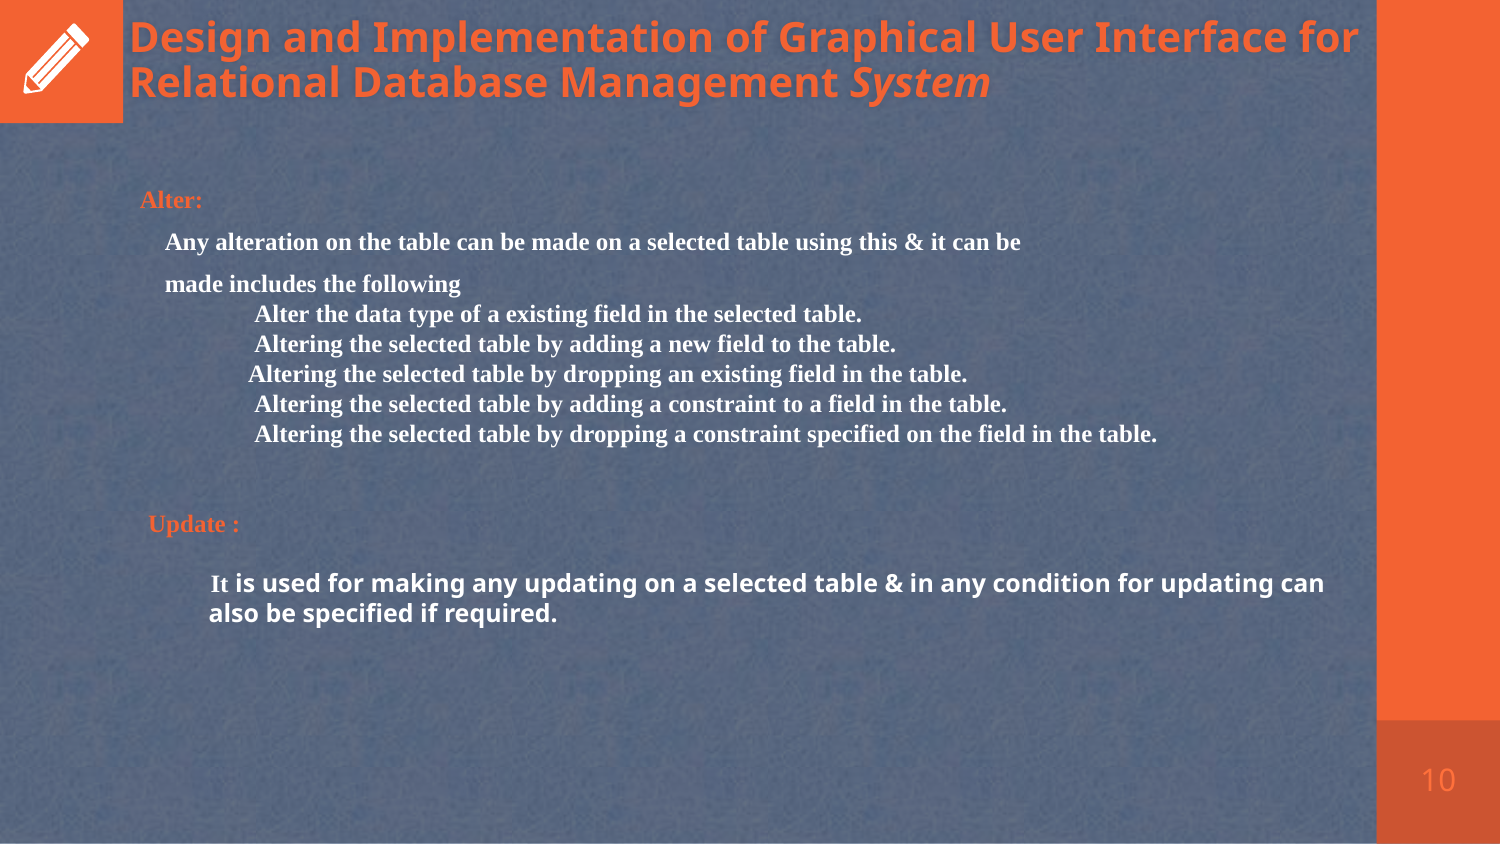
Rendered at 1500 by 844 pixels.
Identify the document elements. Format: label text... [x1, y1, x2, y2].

slide_number 10 [1376, 720, 1500, 844]
title Design and Implementation of Graphical User Interface for Relational Database Management System [128, 0, 1377, 124]
list Alter: Any alteration on the table can be made on a selected table using this & it can be made includes the following Alter the data type of a existing field in the selected table. Altering the selected table by adding a new field to the table. Altering the selected table by dropping an existing field in the table. Altering the selected table by adding a constraint to a field in the table. Altering the selected table by dropping a constraint specified on the field in the table. Update : It is used for making any updating on a selected table & in any condition for updating can also be specified if required. [58, 140, 1336, 821]
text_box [23, 23, 90, 94]
